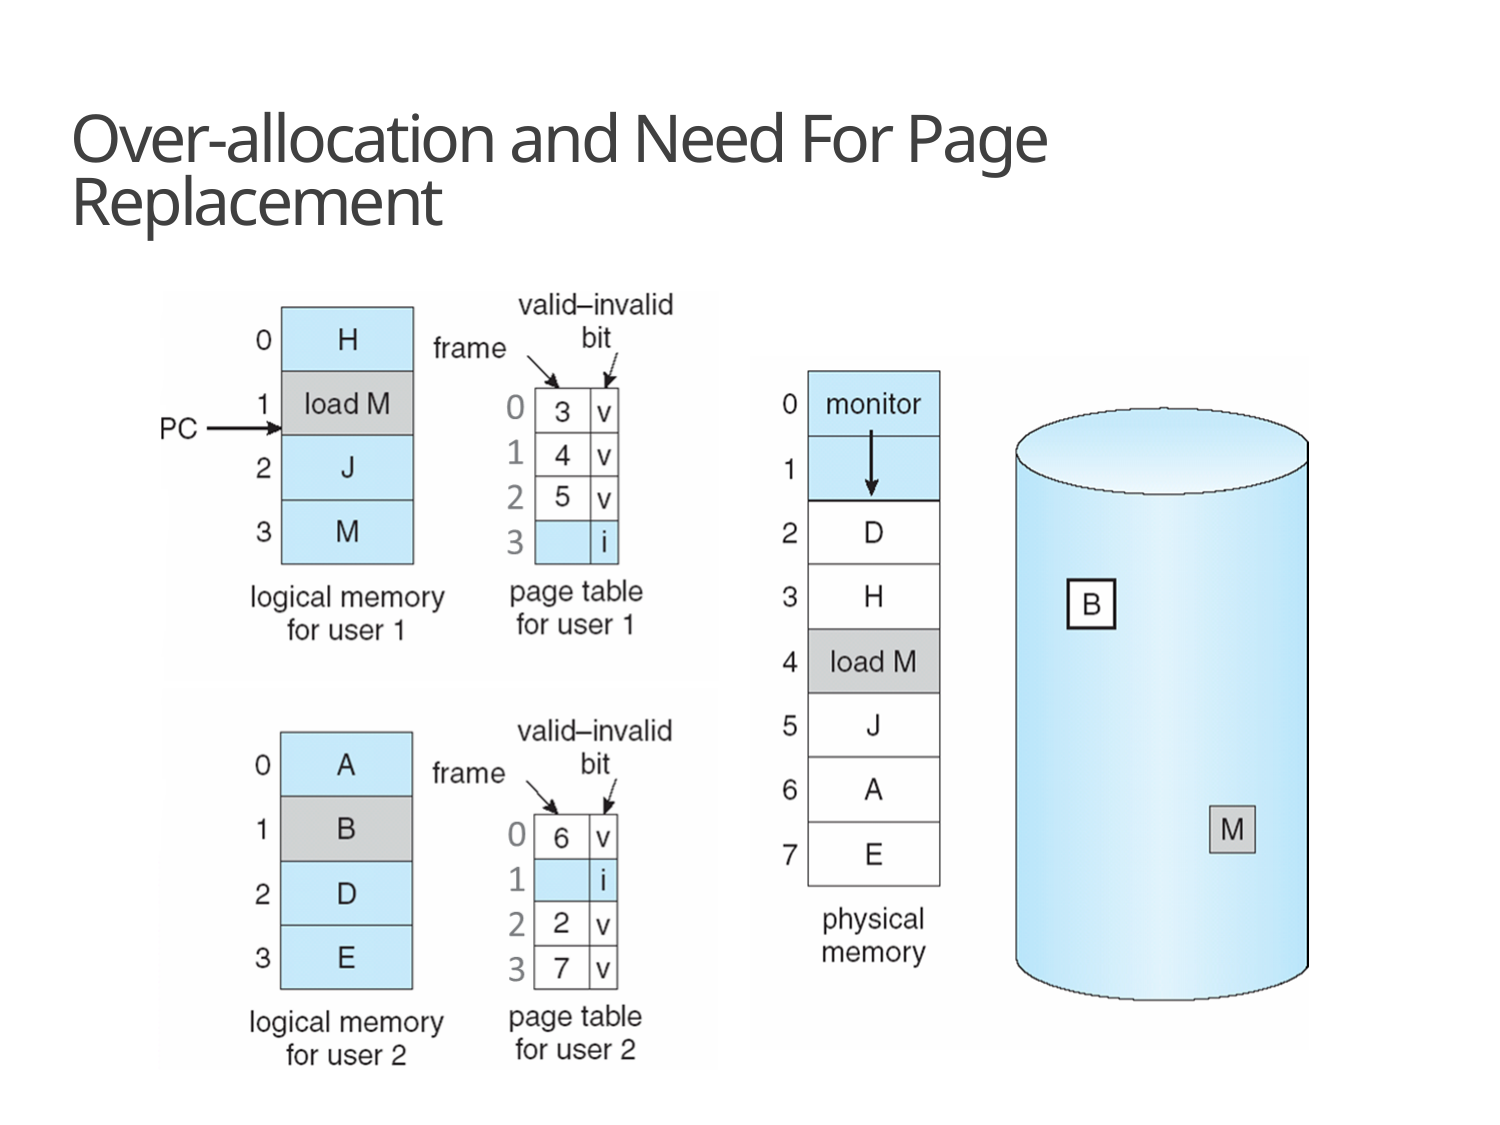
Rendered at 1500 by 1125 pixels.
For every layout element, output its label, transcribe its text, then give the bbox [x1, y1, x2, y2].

picture [749, 355, 1310, 1051]
title Over-allocation and Need For Page Replacement [70, 106, 1430, 239]
picture [159, 290, 719, 681]
picture [158, 688, 718, 1071]
